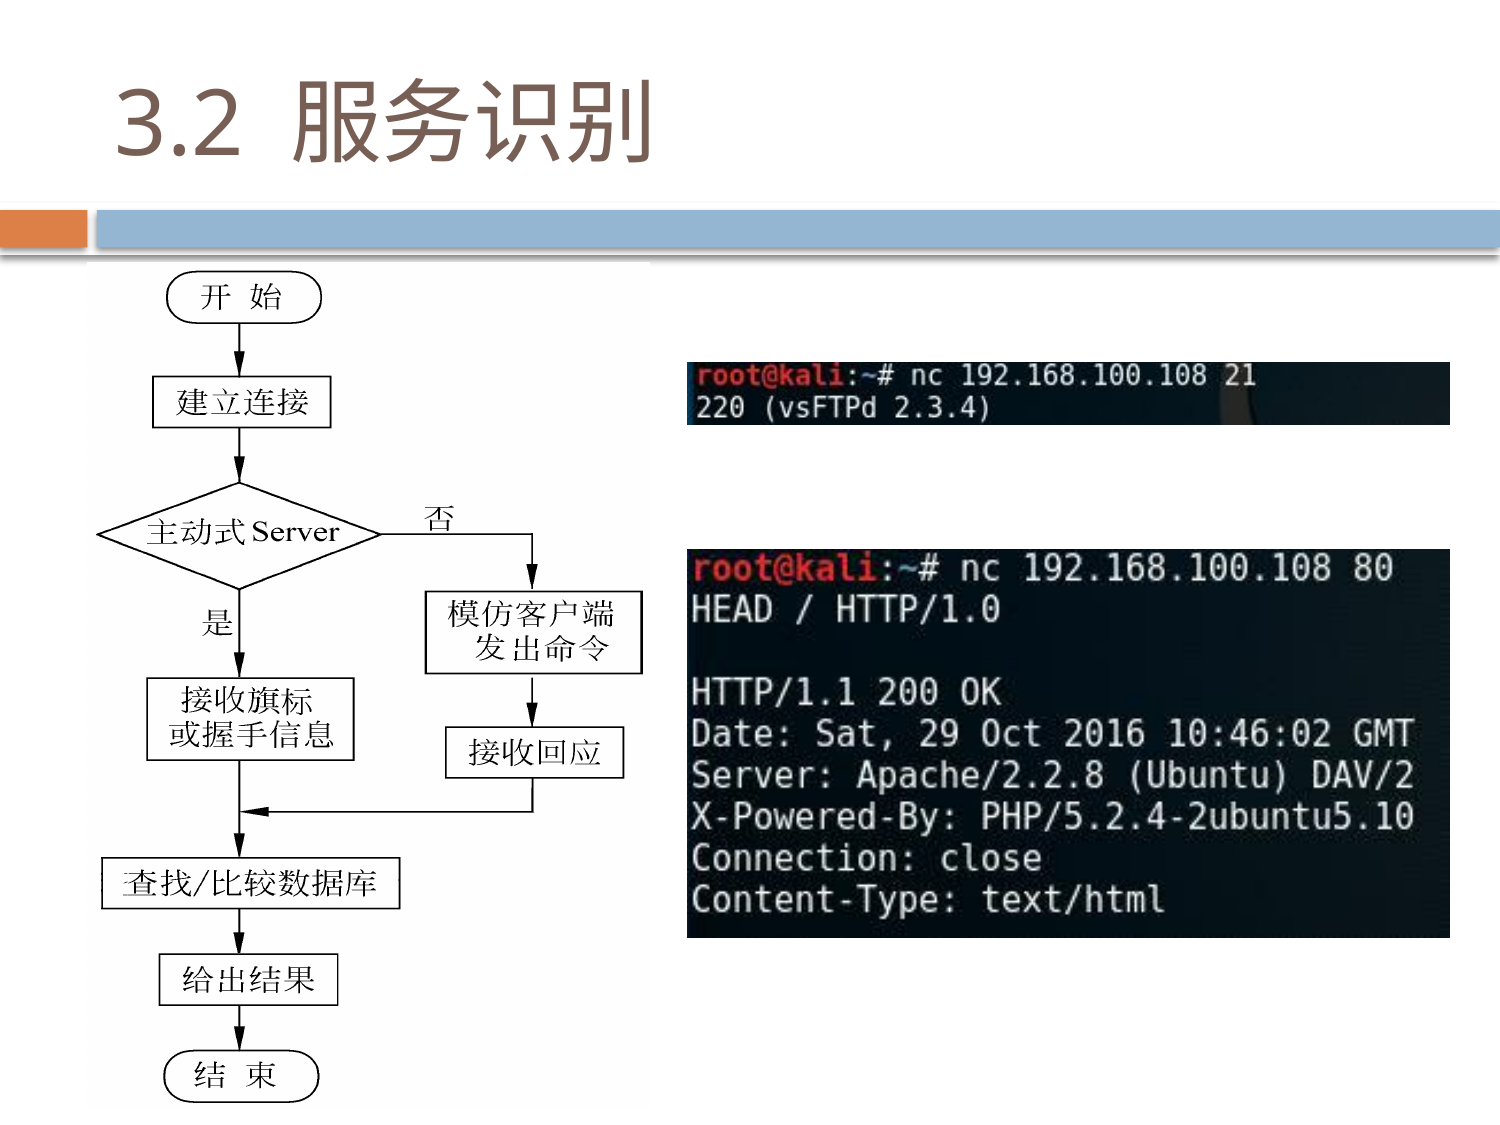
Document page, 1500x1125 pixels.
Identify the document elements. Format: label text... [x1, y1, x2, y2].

picture [687, 549, 1451, 938]
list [87, 262, 651, 1108]
title 3.2 服务识别 [99, 37, 1438, 200]
picture [687, 362, 1451, 426]
